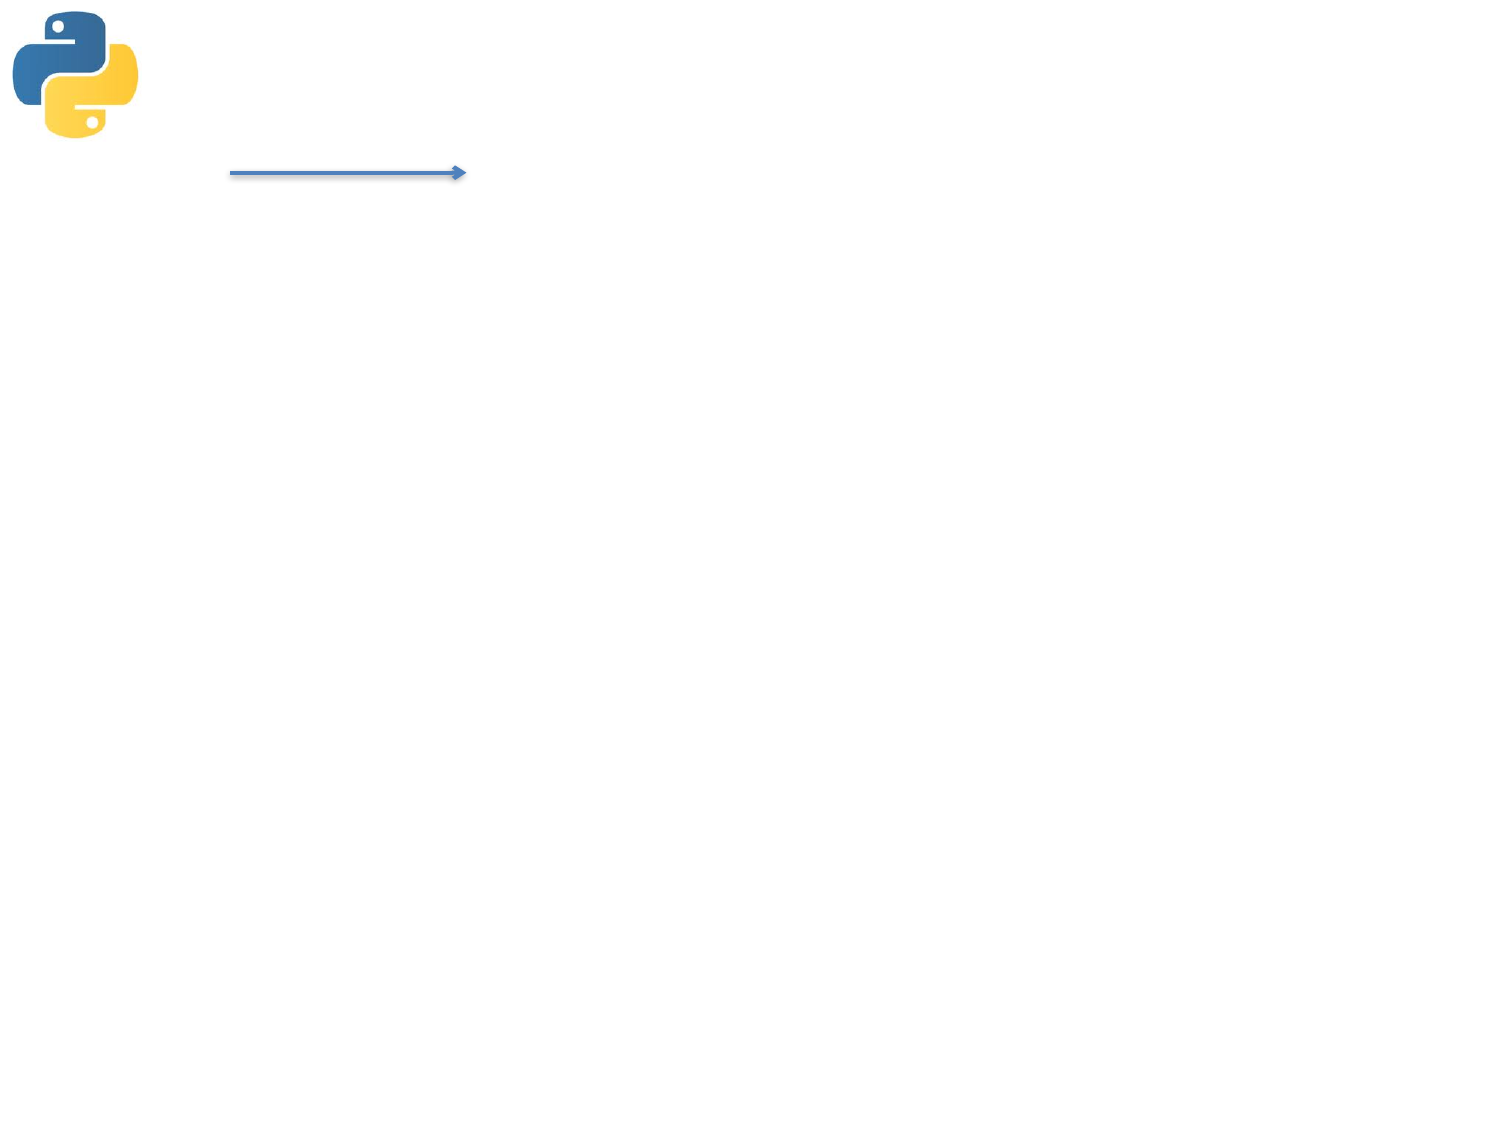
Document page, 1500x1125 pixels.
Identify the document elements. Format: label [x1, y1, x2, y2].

picture [0, 0, 151, 151]
